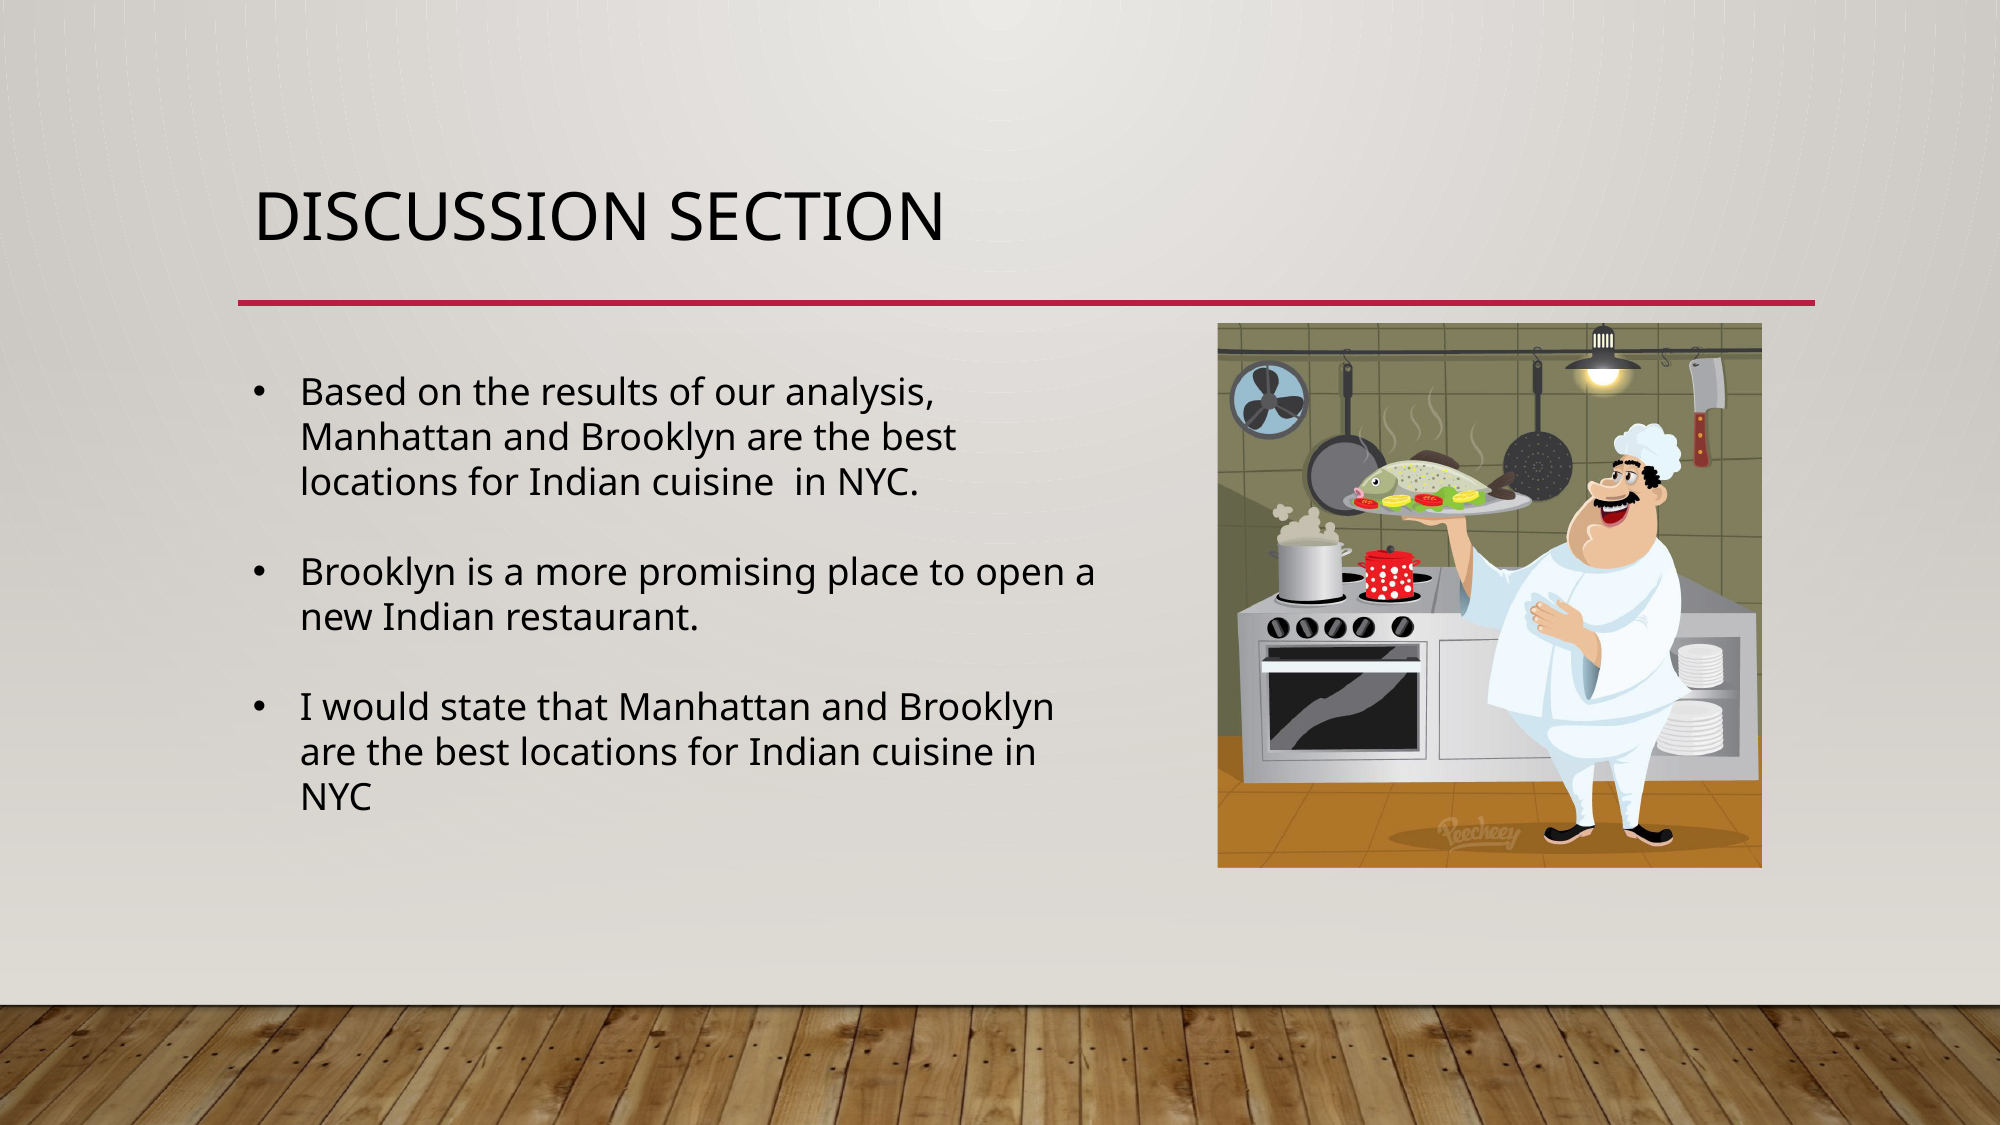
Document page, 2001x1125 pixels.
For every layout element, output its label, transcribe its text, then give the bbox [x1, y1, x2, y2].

picture [1217, 323, 1763, 868]
picture [0, 1005, 2000, 1125]
text_box Based on the results of our analysis, Manhattan and Brooklyn are the best locations for Indian cuisine in NYC. Brooklyn is a more promising place to open a new Indian restaurant. I would state that Manhattan and Brooklyn are the best locations for Indian cuisine in NYC [238, 360, 1113, 826]
text_box Discussion Section [238, 175, 1814, 267]
